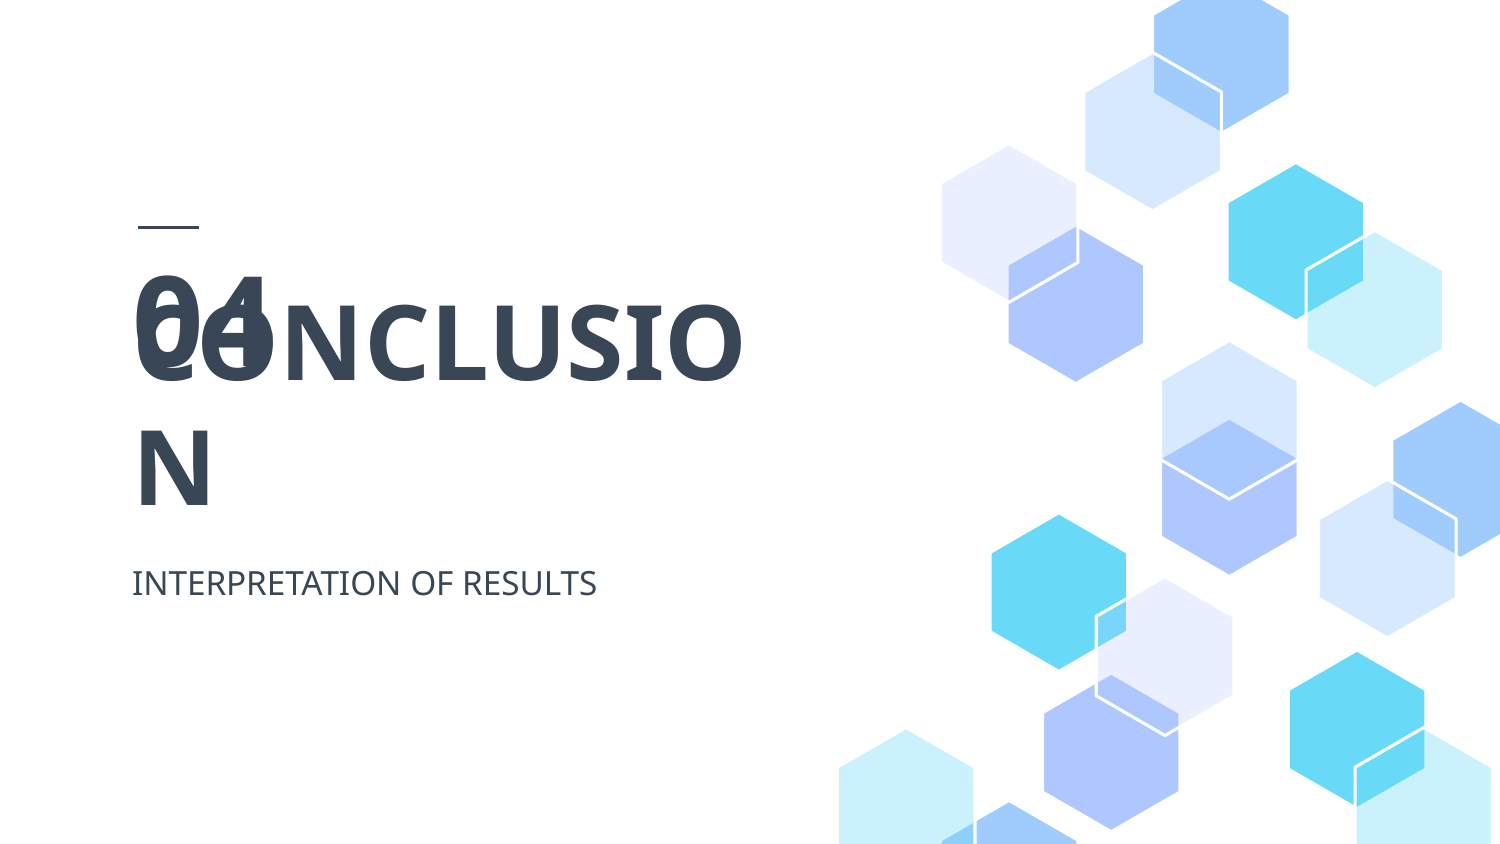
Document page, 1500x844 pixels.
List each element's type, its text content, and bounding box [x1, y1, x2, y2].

title CONCLUSION [116, 391, 830, 541]
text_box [837, 0, 1500, 844]
subtitle INTERPRETATION OF RESULTS [116, 541, 830, 603]
title 04 [116, 240, 325, 392]
